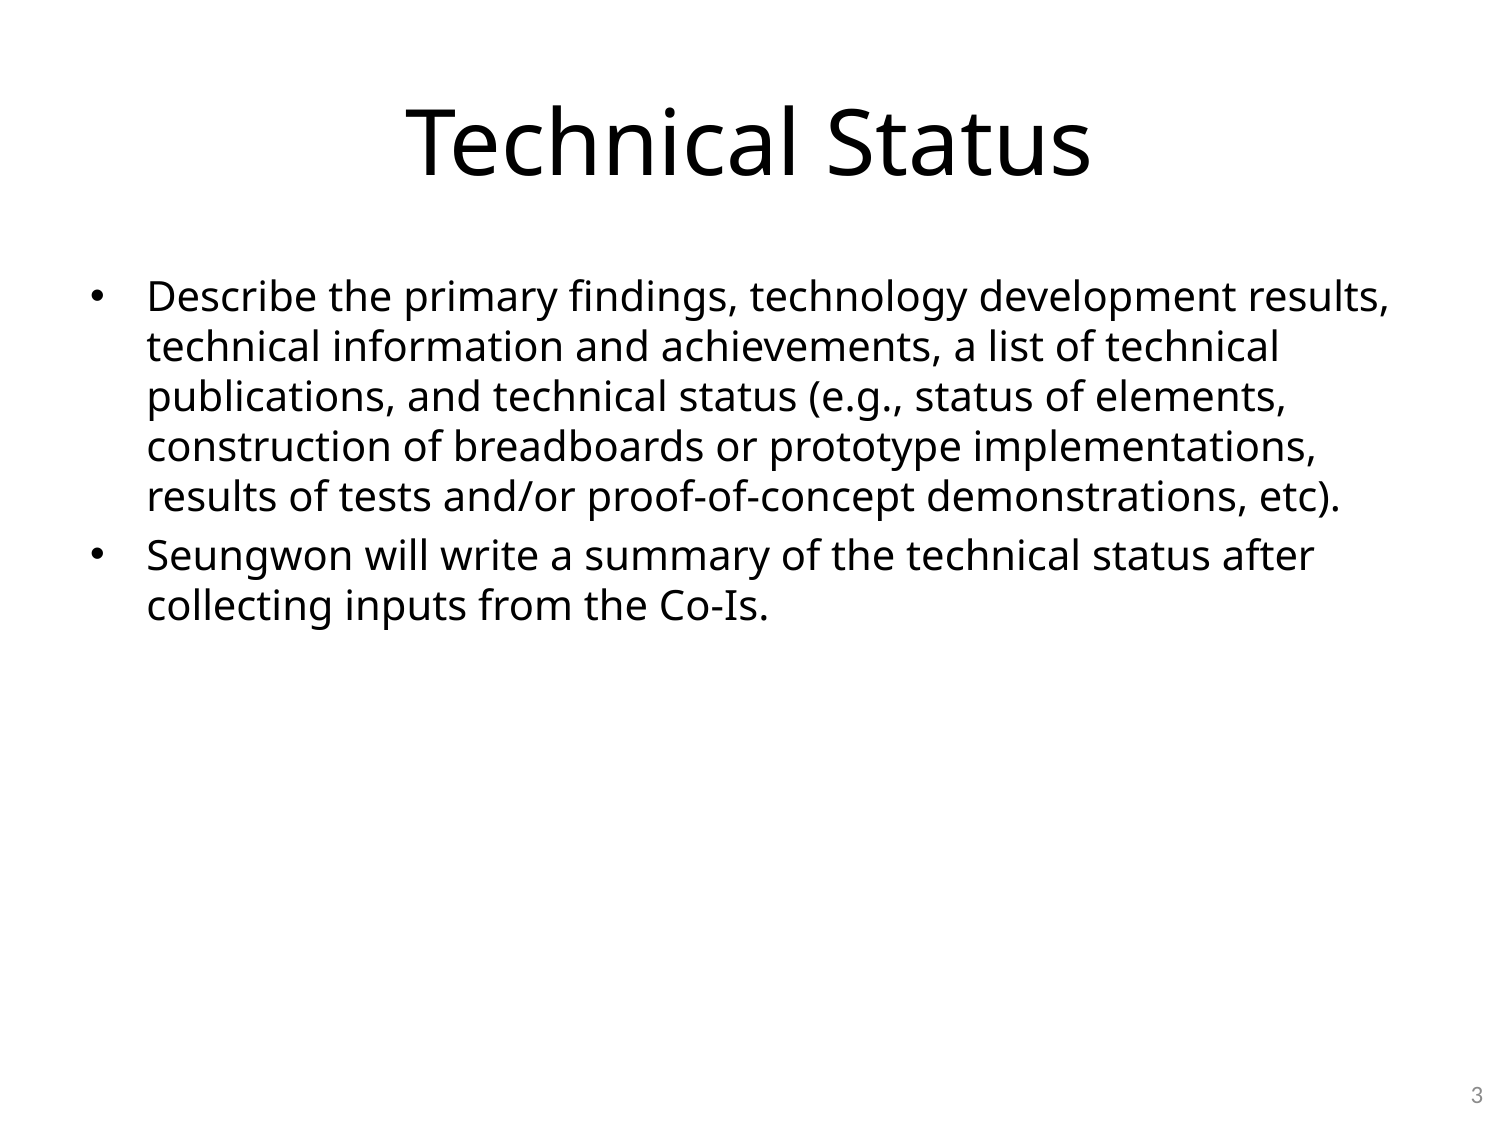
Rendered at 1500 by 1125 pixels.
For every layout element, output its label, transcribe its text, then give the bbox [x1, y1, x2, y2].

list Describe the primary findings, technology development results, technical information and achievements, a list of technical publications, and technical status (e.g., status of elements, construction of breadboards or prototype implementations, results of tests and/or proof-of-concept demonstrations, etc). Seungwon will write a summary of the technical status after collecting inputs from the Co-Is. [75, 262, 1425, 1005]
slide_number 2 [1148, 1063, 1499, 1124]
title Technical Status [75, 45, 1425, 233]
